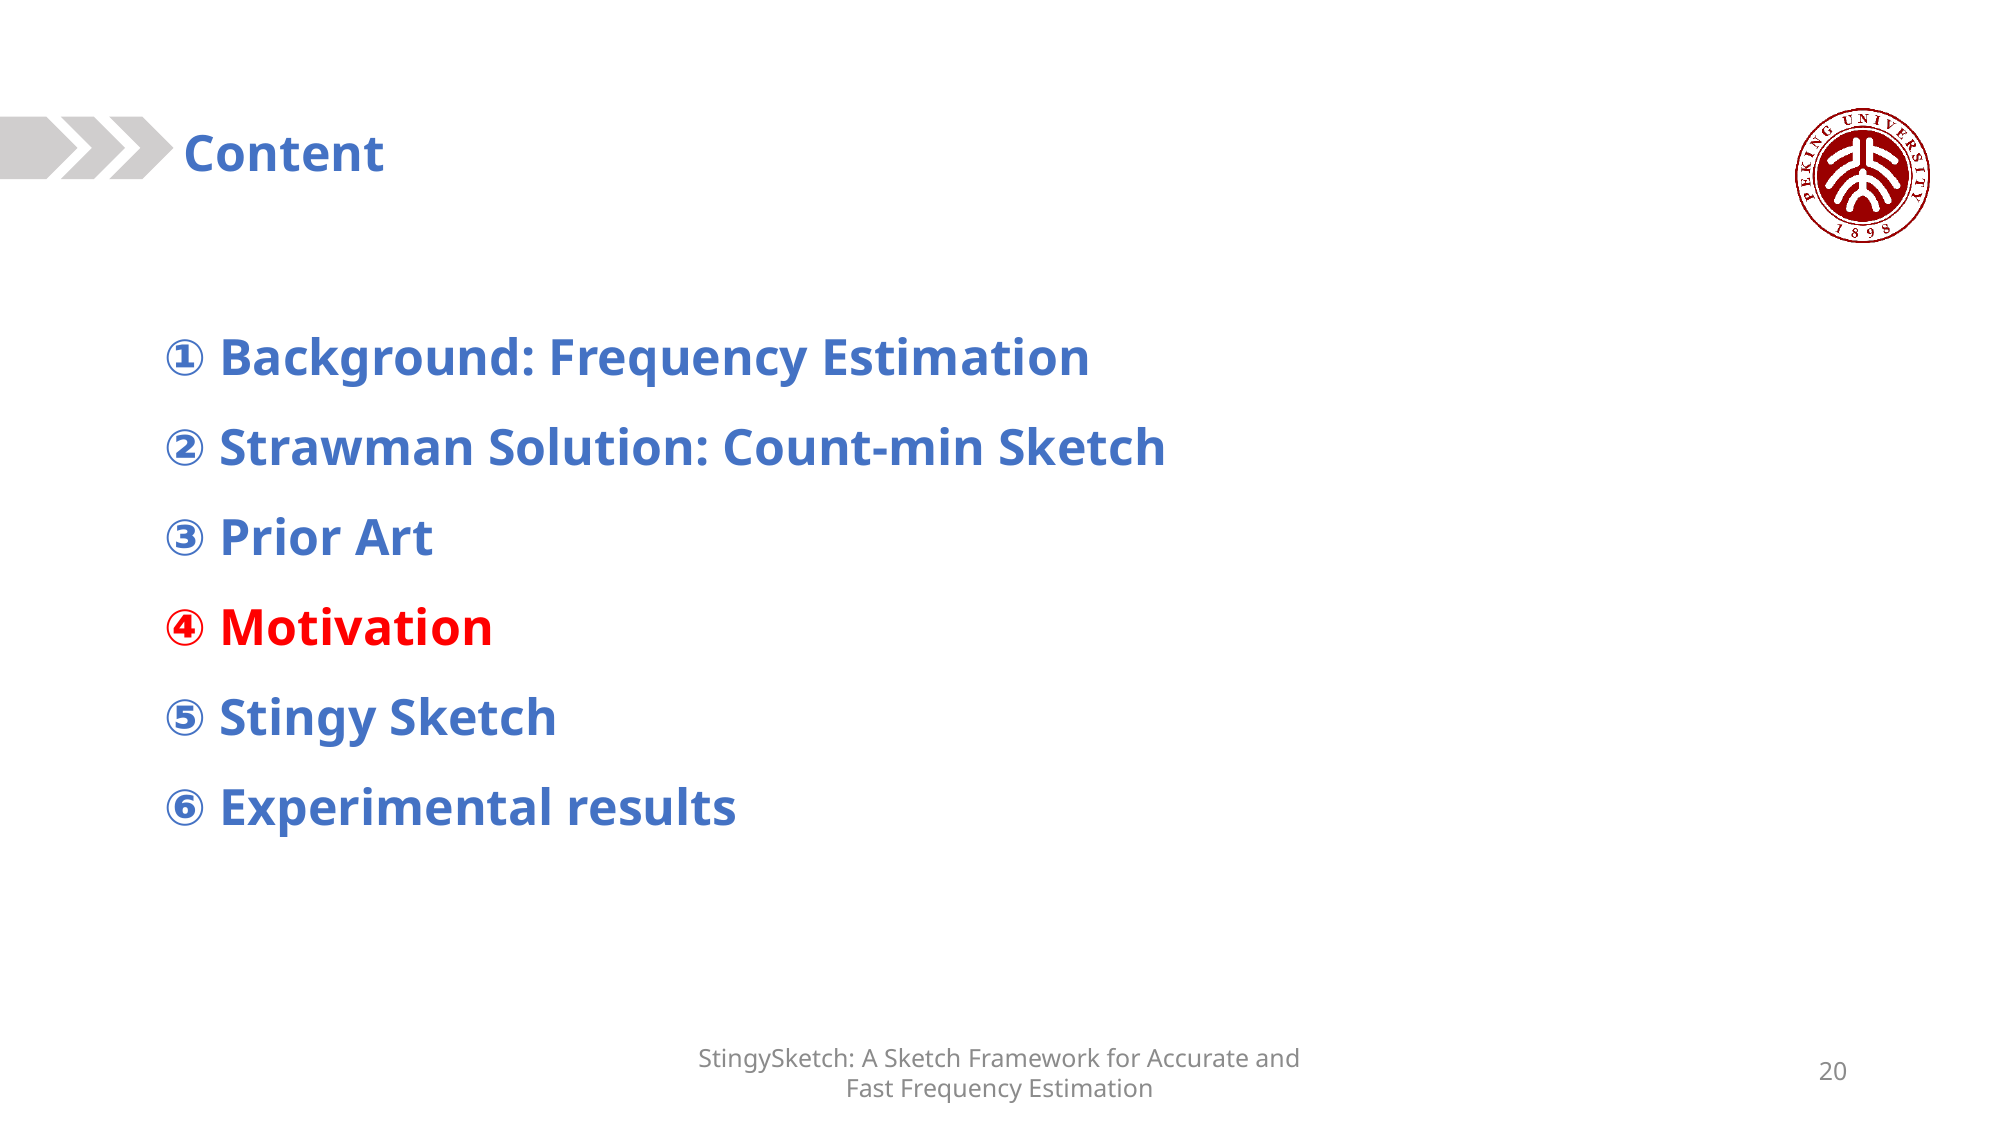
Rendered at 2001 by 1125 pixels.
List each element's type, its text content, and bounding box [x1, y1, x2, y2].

footer StingySketch: A Sketch Framework for Accurate and Fast Frequency Estimation [662, 1042, 1338, 1103]
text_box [0, 116, 174, 180]
text_box ① Background: Frequency Estimation ② Strawman Solution: Count-min Sketch ③ Prior Art ④ Motivation ⑤ Stingy Sketch ⑥ Experimental results [149, 288, 1182, 843]
slide_number 20 [1412, 1042, 1863, 1103]
picture [1795, 108, 1930, 243]
text_box Content [169, 114, 400, 189]
